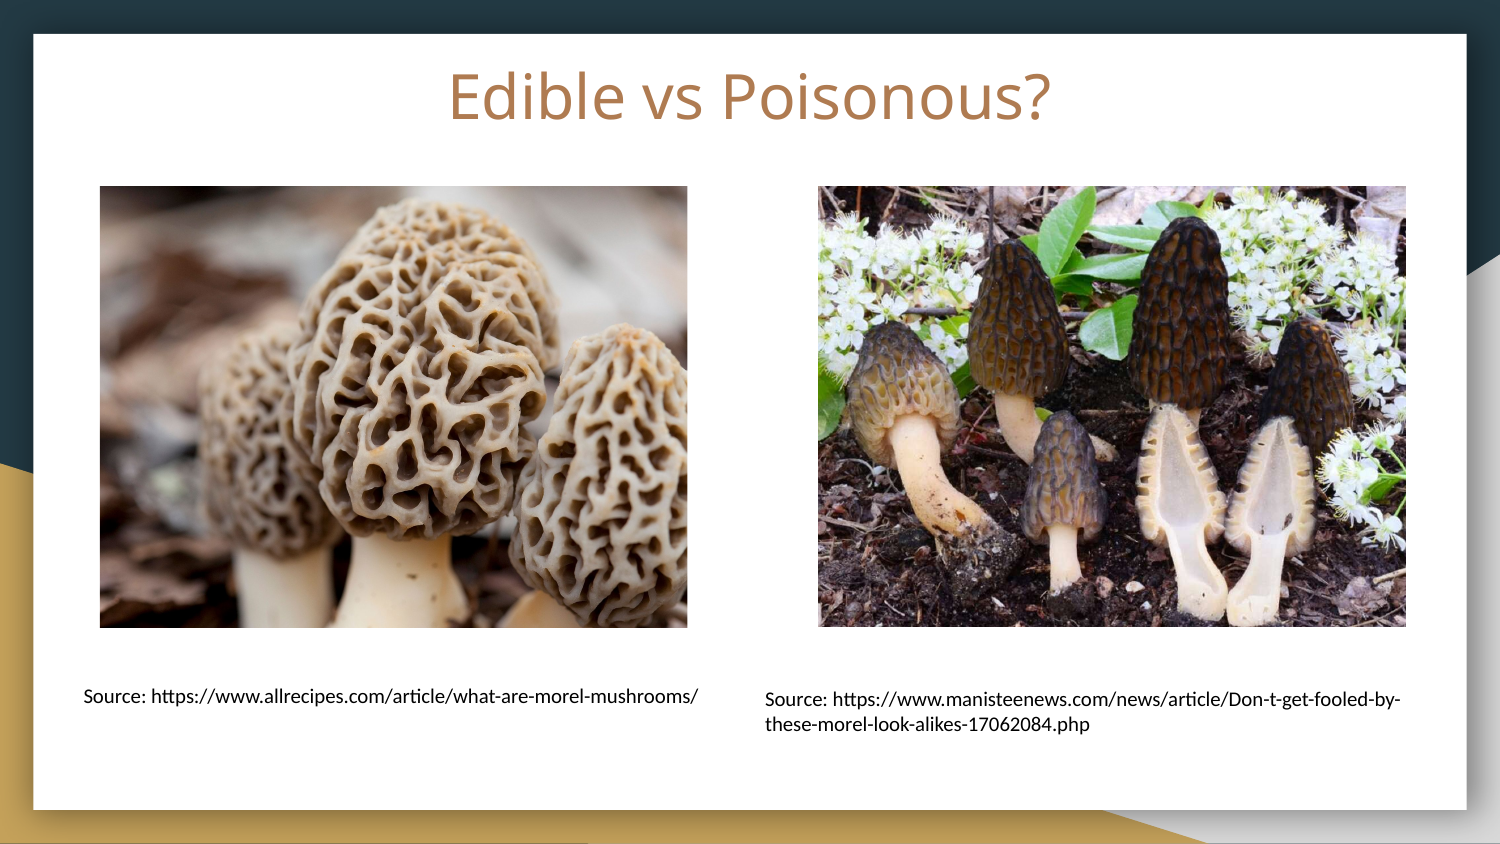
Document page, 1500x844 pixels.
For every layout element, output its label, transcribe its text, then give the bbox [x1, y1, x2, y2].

text_box Source: https://www.manisteenews.com/news/article/Don-t-get-fooled-by-these-morel-look-alikes-17062084.php [749, 670, 1453, 751]
picture [817, 186, 1407, 628]
picture [99, 186, 688, 628]
title Edible vs Poisonous? [134, 42, 1366, 199]
text_box Source: https://www.allrecipes.com/article/what-are-morel-mushrooms/ [68, 670, 719, 721]
